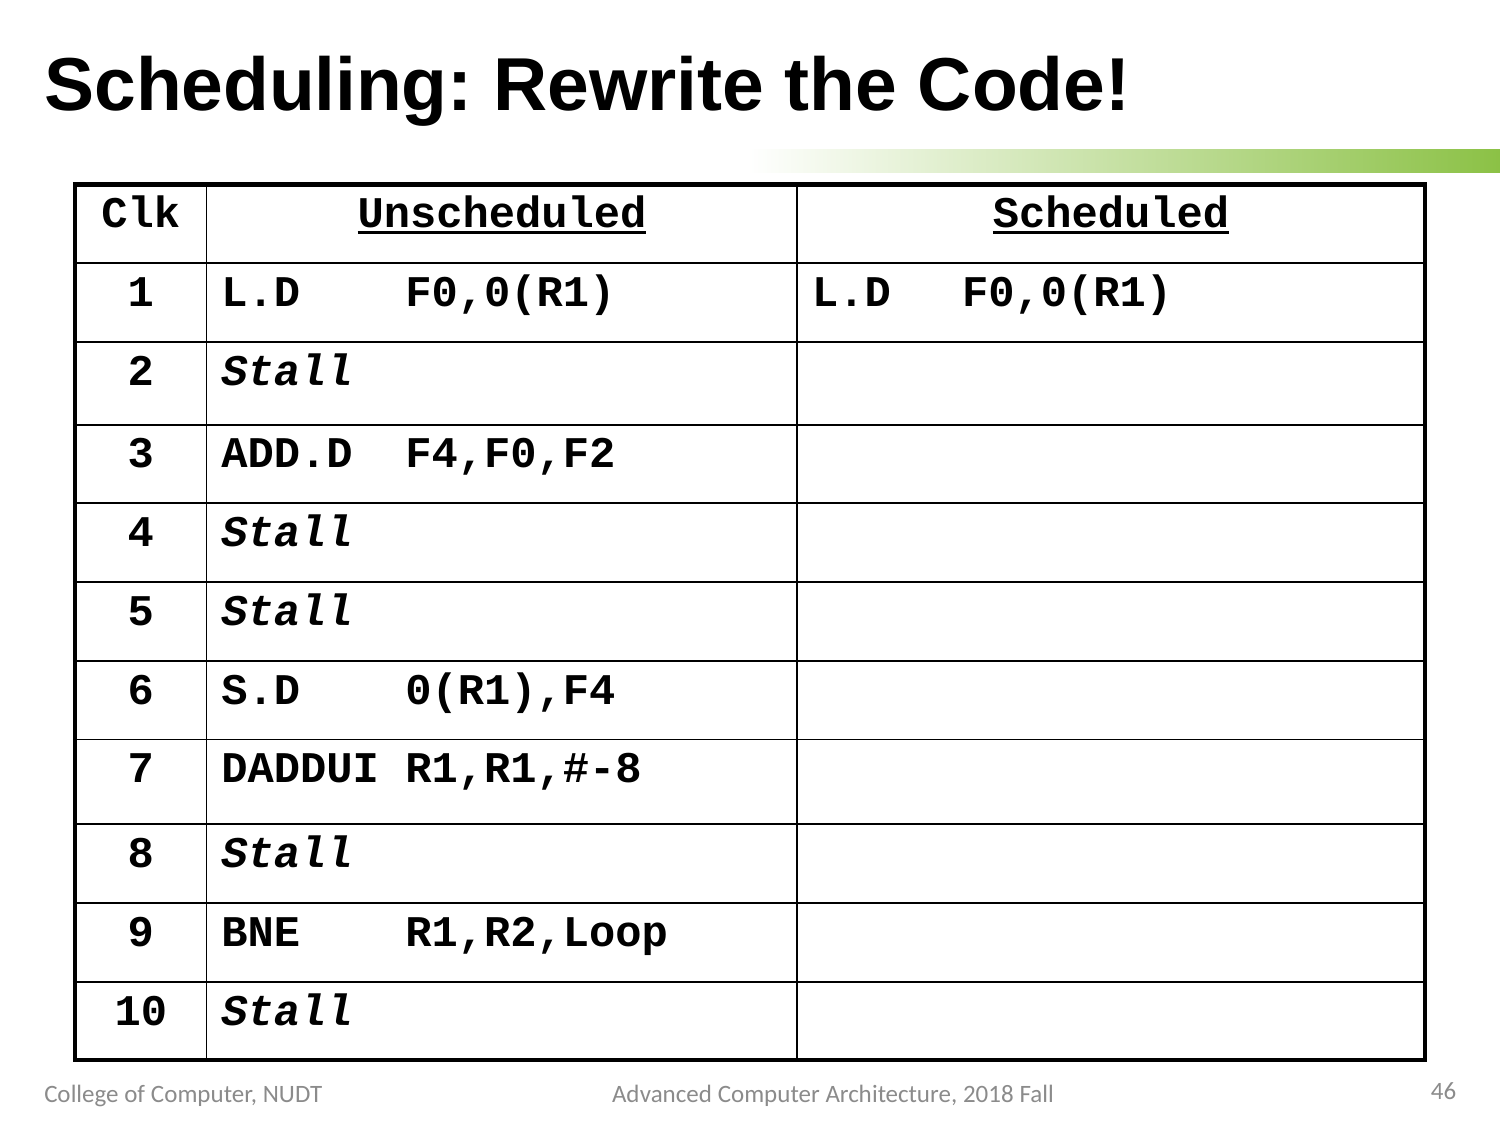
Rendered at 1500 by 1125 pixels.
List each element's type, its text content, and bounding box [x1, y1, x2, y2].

table_cell ADD.D F4,F0,F2 [207, 426, 796, 502]
slide_number 46 [1317, 1059, 1472, 1120]
table_cell L.D F0,0(R1) [798, 264, 1423, 341]
table_cell [798, 583, 1423, 660]
footer Advanced Computer Architecture, 2018 Fall [491, 1062, 1176, 1123]
table_cell 6 [77, 662, 206, 739]
table_cell 5 [77, 583, 206, 660]
table_cell [798, 504, 1423, 581]
table_cell 4 [77, 504, 206, 581]
table_header Clk [77, 187, 206, 262]
table_cell [798, 983, 1423, 1058]
table_cell [798, 662, 1423, 739]
table_cell BNE R1,R2,Loop [207, 904, 796, 981]
table_cell [798, 343, 1423, 424]
table_cell S.D 0(R1),F4 [207, 662, 796, 739]
table_cell 7 [77, 740, 206, 823]
table_cell [798, 904, 1423, 981]
slide_number College of Computer, NUDT [29, 1062, 367, 1123]
table_cell 9 [77, 904, 206, 981]
table_header Scheduled [798, 187, 1423, 262]
table_cell [798, 740, 1423, 823]
title Scheduling: Rewrite the Code! [29, 22, 1471, 150]
table_cell L.D F0,0(R1) [207, 264, 796, 341]
table_cell 10 [77, 983, 206, 1058]
table_cell Stall [207, 343, 796, 424]
table_cell Stall [207, 504, 796, 581]
table_cell Stall [207, 825, 796, 902]
table_cell Stall [207, 983, 796, 1058]
table_cell Stall [207, 583, 796, 660]
table_cell 2 [77, 343, 206, 424]
table_cell 8 [77, 825, 206, 902]
table_cell [798, 426, 1423, 502]
table_cell 1 [77, 264, 206, 341]
table_cell DADDUI R1,R1,#-8 [207, 740, 796, 823]
table_header Unscheduled [207, 187, 796, 262]
table_cell [798, 825, 1423, 902]
table_cell 3 [77, 426, 206, 502]
